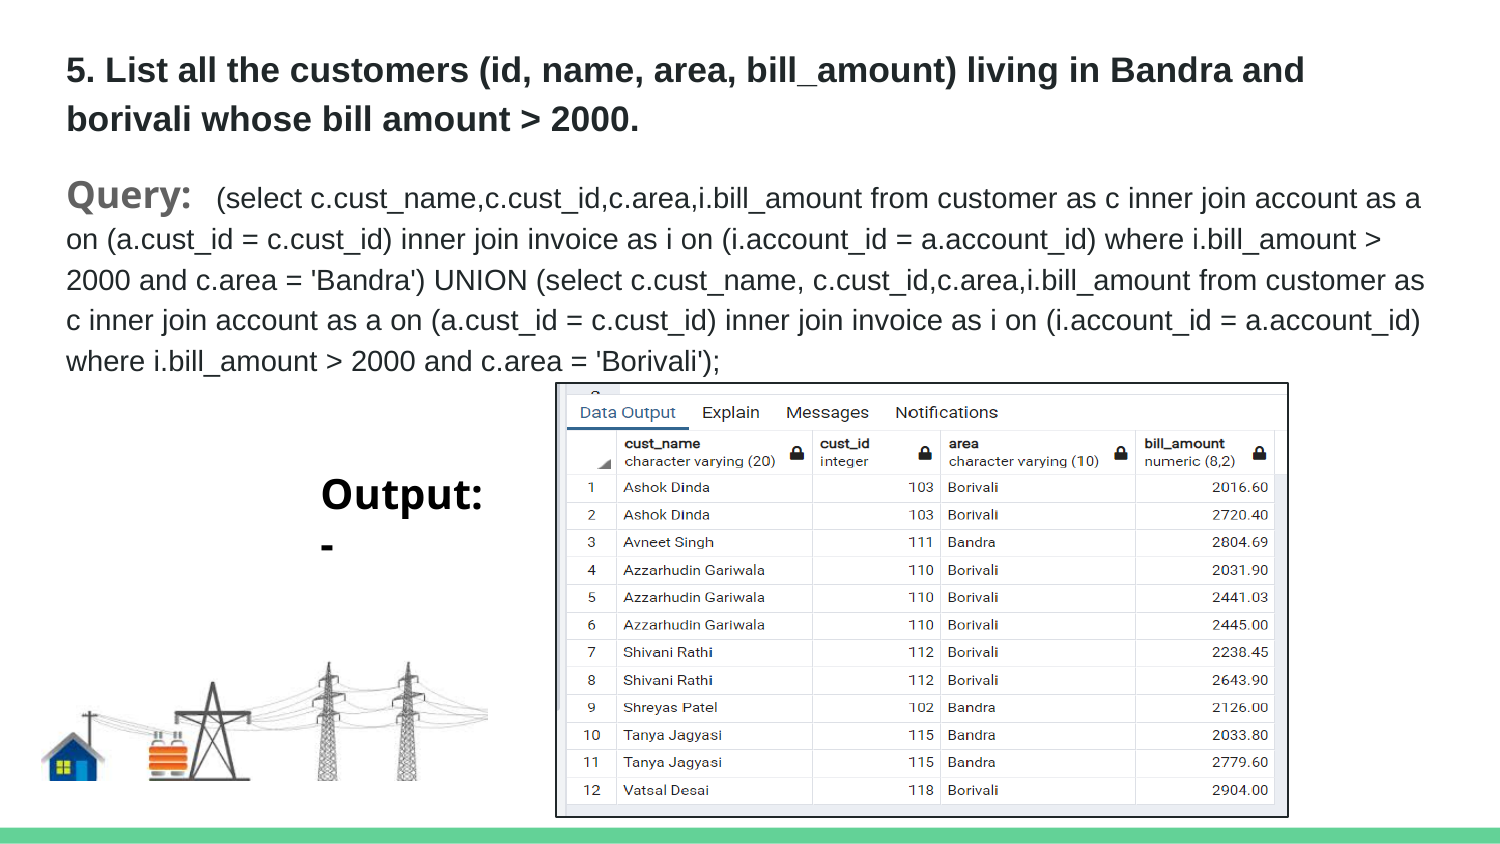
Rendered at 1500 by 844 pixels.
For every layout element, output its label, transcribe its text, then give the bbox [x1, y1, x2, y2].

picture [41, 643, 489, 781]
list 5. List all the customers (id, name, area, bill_amount) living in Bandra and borivali whose bill amount > 2000. Query: (select c.cust_name,c.cust_id,c.area,i.bill_amount from customer as c inner join account as a on (a.cust_id = c.cust_id) inner join invoice as i on (i.account_id = a.account_id) where i.bill_amount > 2000 and c.area = 'Bandra') UNION (select c.cust_name, c.cust_id,c.area,i.bill_amount from customer as c inner join account as a on (a.cust_id = c.cust_id) inner join invoice as i on (i.account_id = a.account_id) where i.bill_amount > 2000 and c.area = 'Borivali'); [51, 25, 1449, 587]
text_box Output:- [305, 452, 511, 583]
picture [556, 383, 1288, 817]
